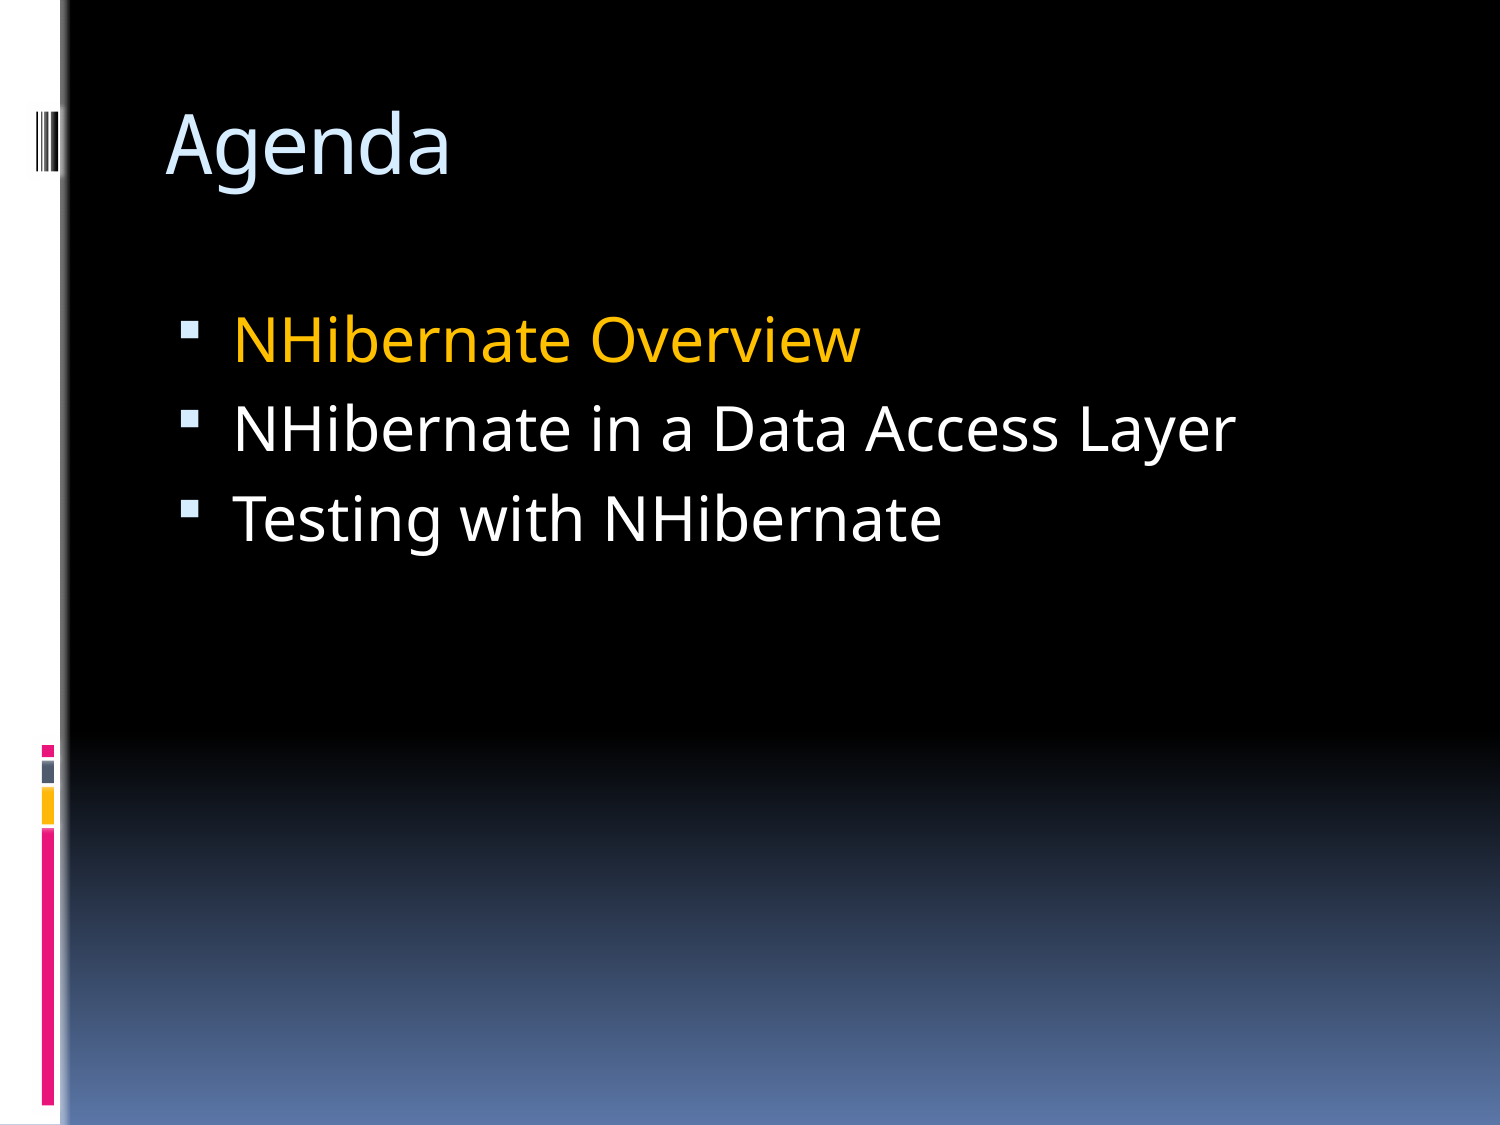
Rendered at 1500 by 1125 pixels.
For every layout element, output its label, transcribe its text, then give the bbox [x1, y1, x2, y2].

list NHibernate Overview NHibernate in a Data Access Layer Testing with NHibernate [150, 292, 1425, 1043]
title Agenda [150, 83, 1425, 234]
